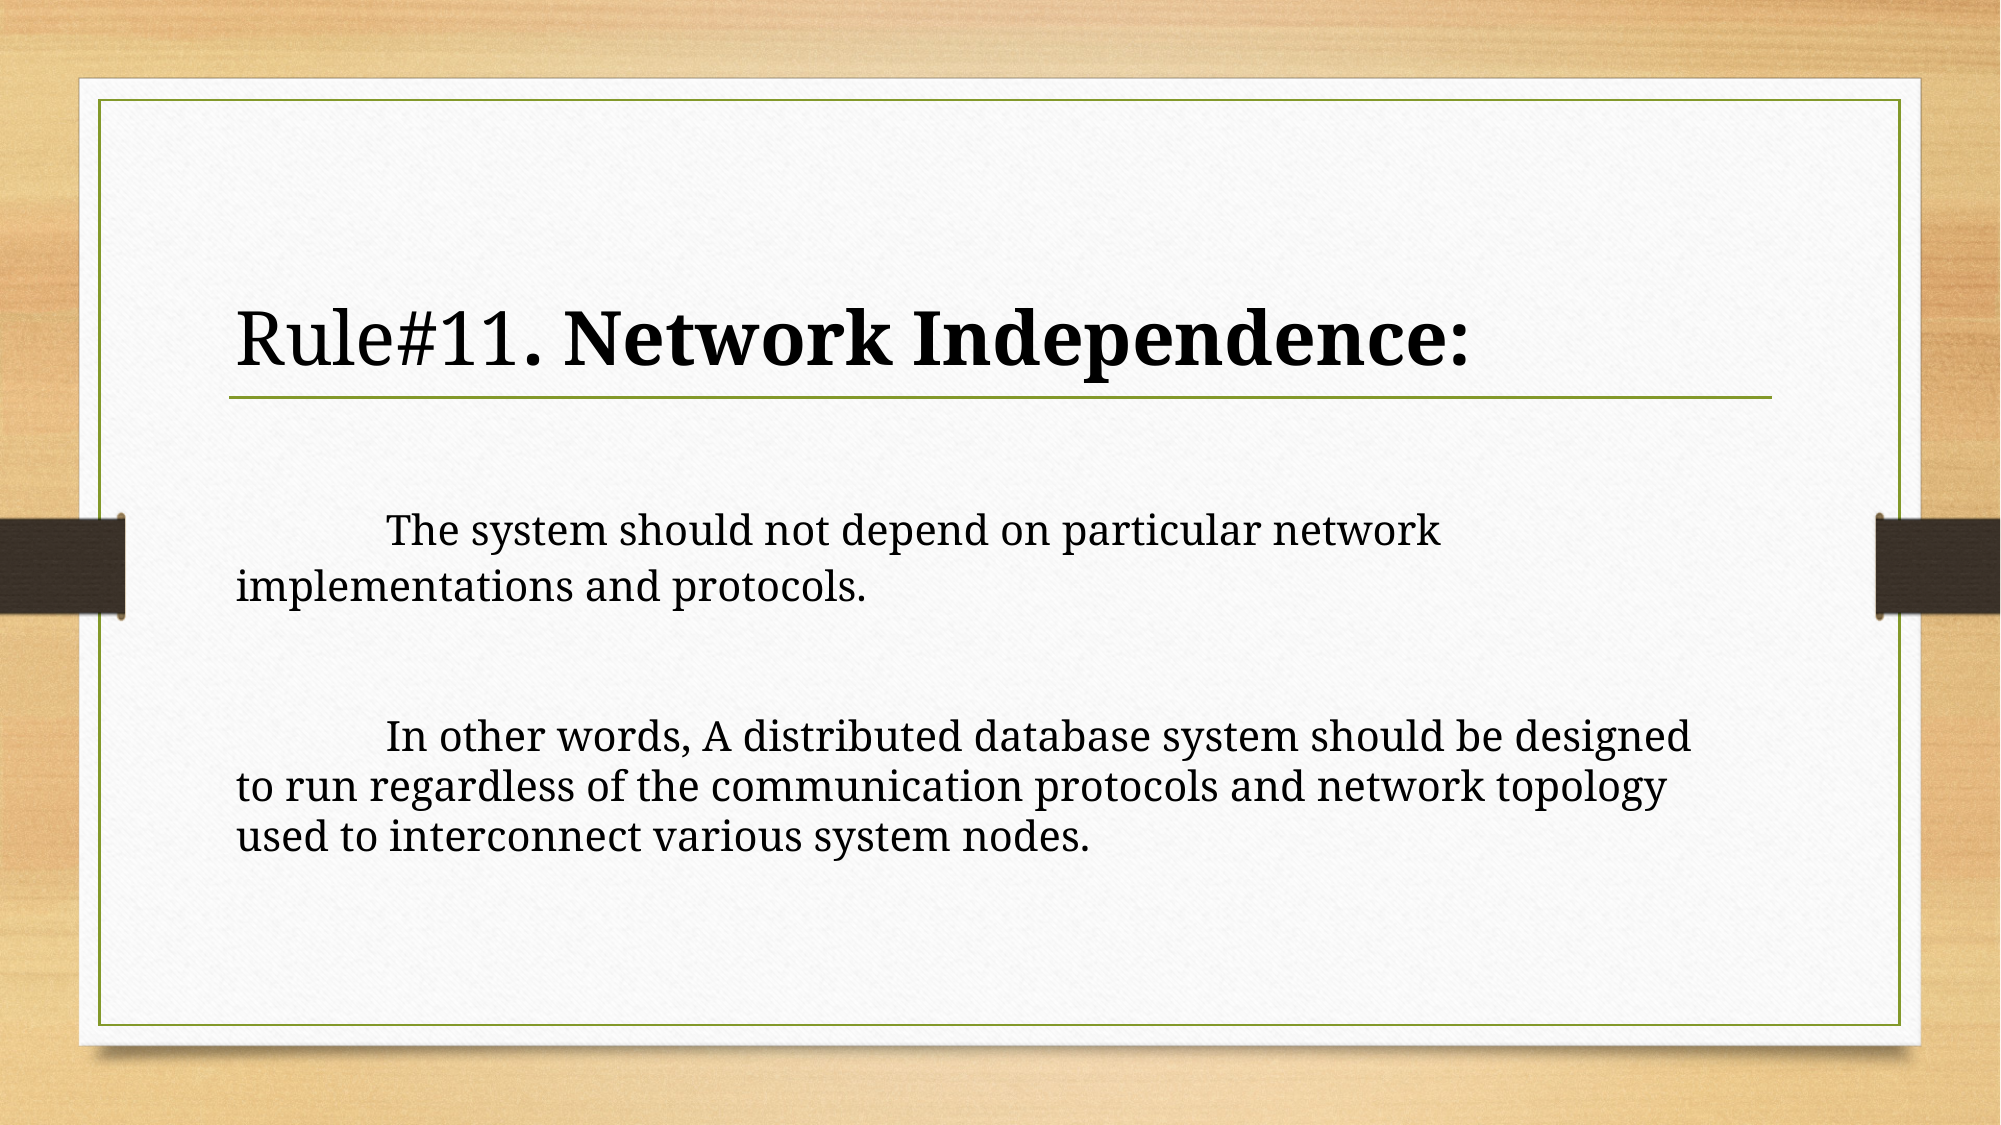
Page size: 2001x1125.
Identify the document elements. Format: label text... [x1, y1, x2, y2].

picture [0, 0, 2001, 1125]
text_box Rule#11. Network Independence: The system should not depend on particular network implementations and protocols. In other words, A distributed database system should be designed to run regardless of the communication protocols and network topology used to interconnect various system nodes. [221, 282, 1718, 868]
